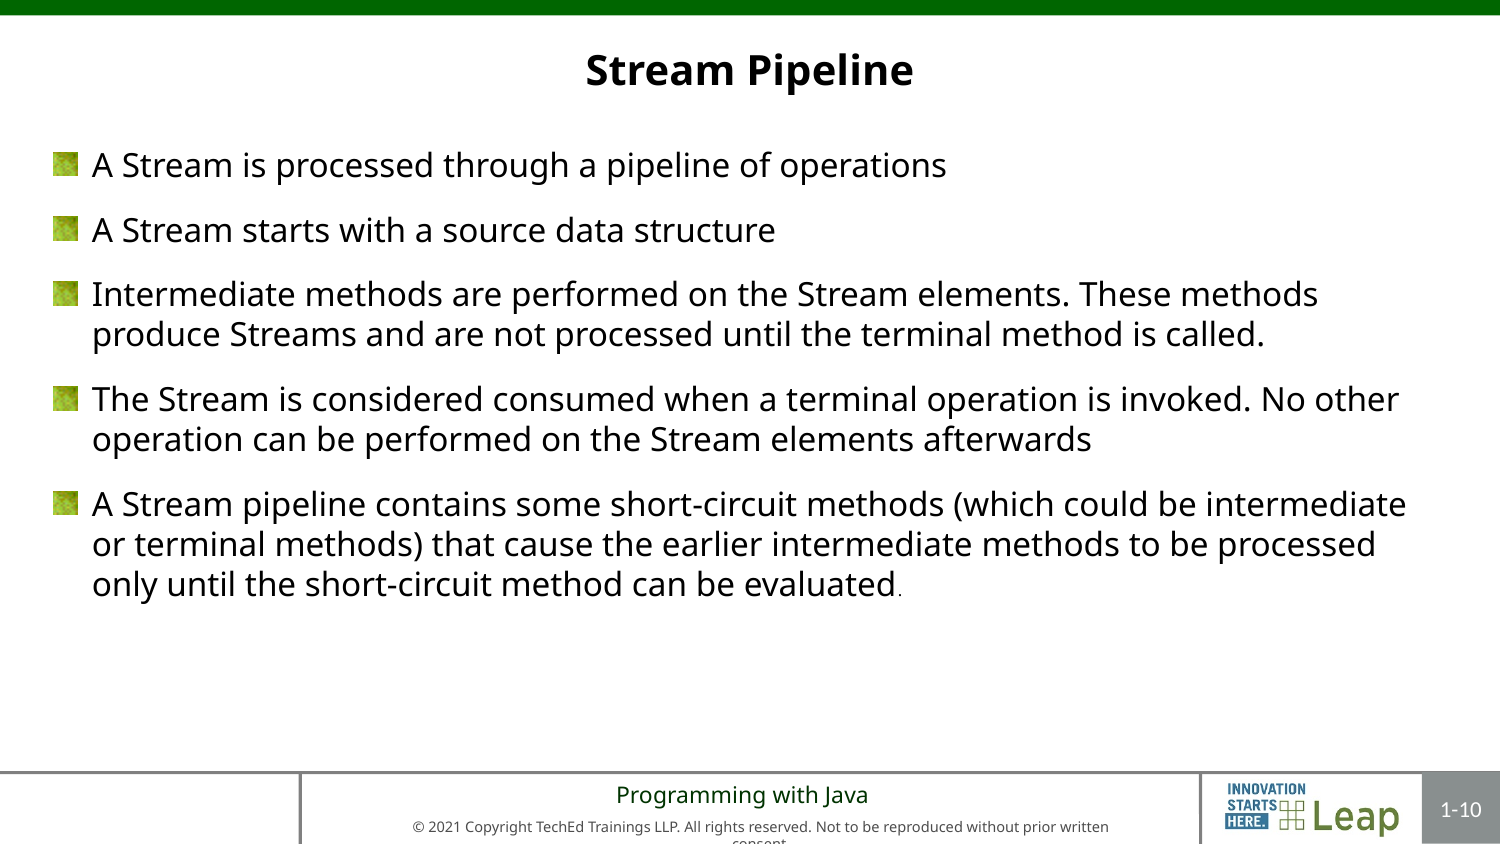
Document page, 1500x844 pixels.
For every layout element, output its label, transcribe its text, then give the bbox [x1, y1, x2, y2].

list A Stream is processed through a pipeline of operations A Stream starts with a source data structure Intermediate methods are performed on the Stream elements. These methods produce Streams and are not processed until the terminal method is called. The Stream is considered consumed when a terminal operation is invoked. No other operation can be performed on the Stream elements afterwards A Stream pipeline contains some short-circuit methods (which could be intermediate or terminal methods) that cause the earlier intermediate methods to be processed only until the short-circuit method can be evaluated. [39, 136, 1454, 760]
title Stream Pipeline [123, 17, 1377, 120]
picture [53, 152, 78, 176]
picture [53, 281, 78, 306]
picture [53, 386, 78, 411]
picture [1222, 779, 1403, 840]
picture [53, 216, 78, 241]
picture [53, 491, 78, 515]
